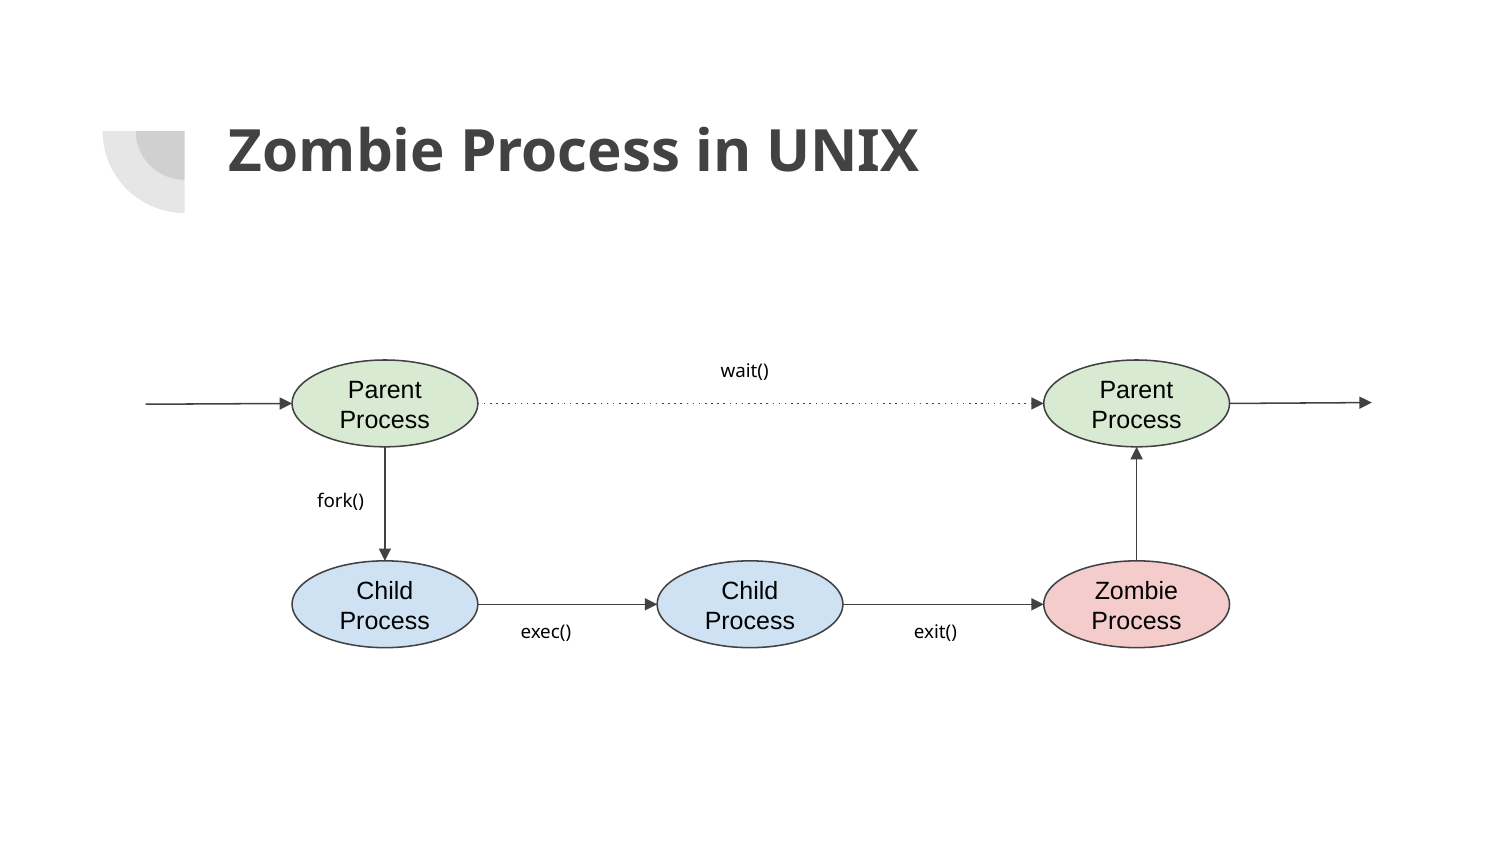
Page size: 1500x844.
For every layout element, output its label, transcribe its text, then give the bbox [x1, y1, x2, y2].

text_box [301, 446, 392, 561]
text_box Child Process [292, 561, 478, 648]
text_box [477, 343, 1044, 405]
text_box Child Process [657, 560, 843, 648]
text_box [842, 603, 1045, 666]
title Zombie Process in UNIX [213, 98, 1368, 263]
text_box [145, 359, 478, 448]
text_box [477, 603, 658, 666]
text_box Zombie Process [1043, 569, 1230, 648]
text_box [1043, 359, 1373, 561]
